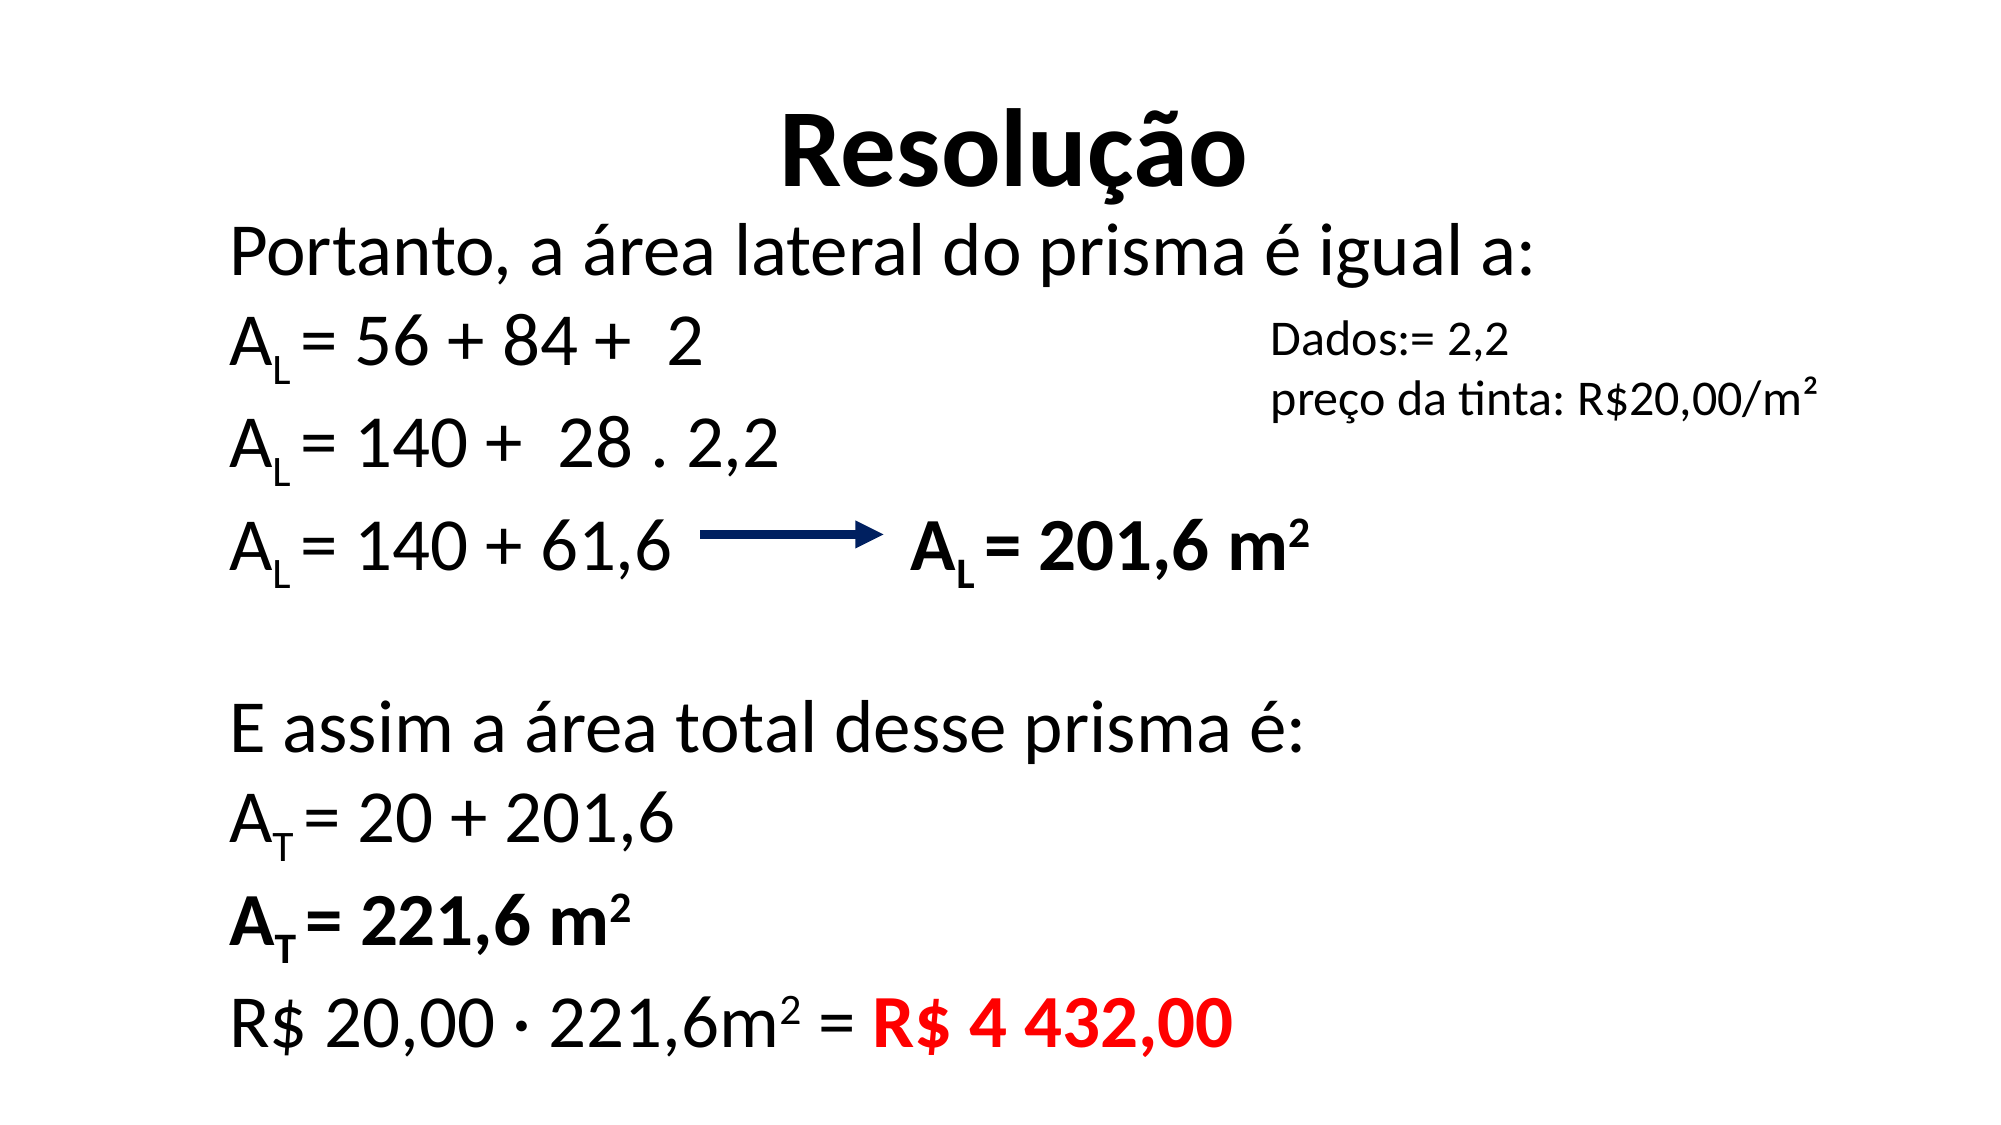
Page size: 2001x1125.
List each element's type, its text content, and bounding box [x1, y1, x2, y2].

text_box Resolução [765, 68, 1349, 217]
